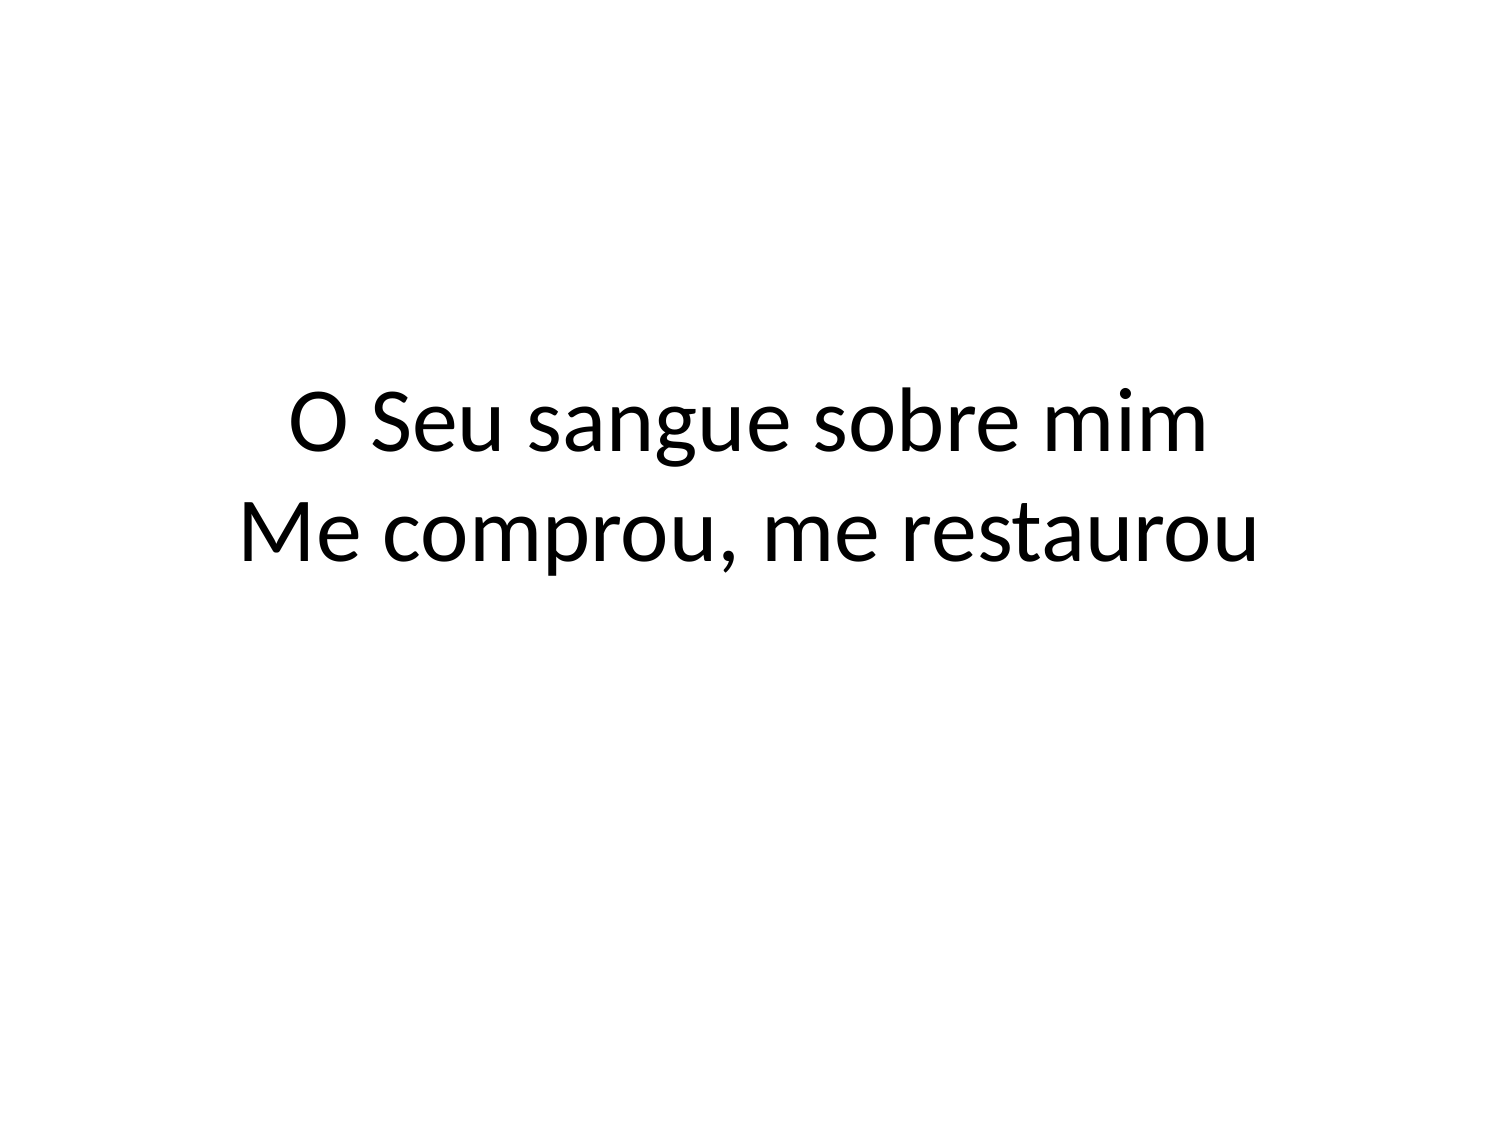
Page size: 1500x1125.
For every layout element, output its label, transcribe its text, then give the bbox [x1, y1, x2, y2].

title O Seu sangue sobre mim Me comprou, me restaurou [112, 349, 1388, 591]
